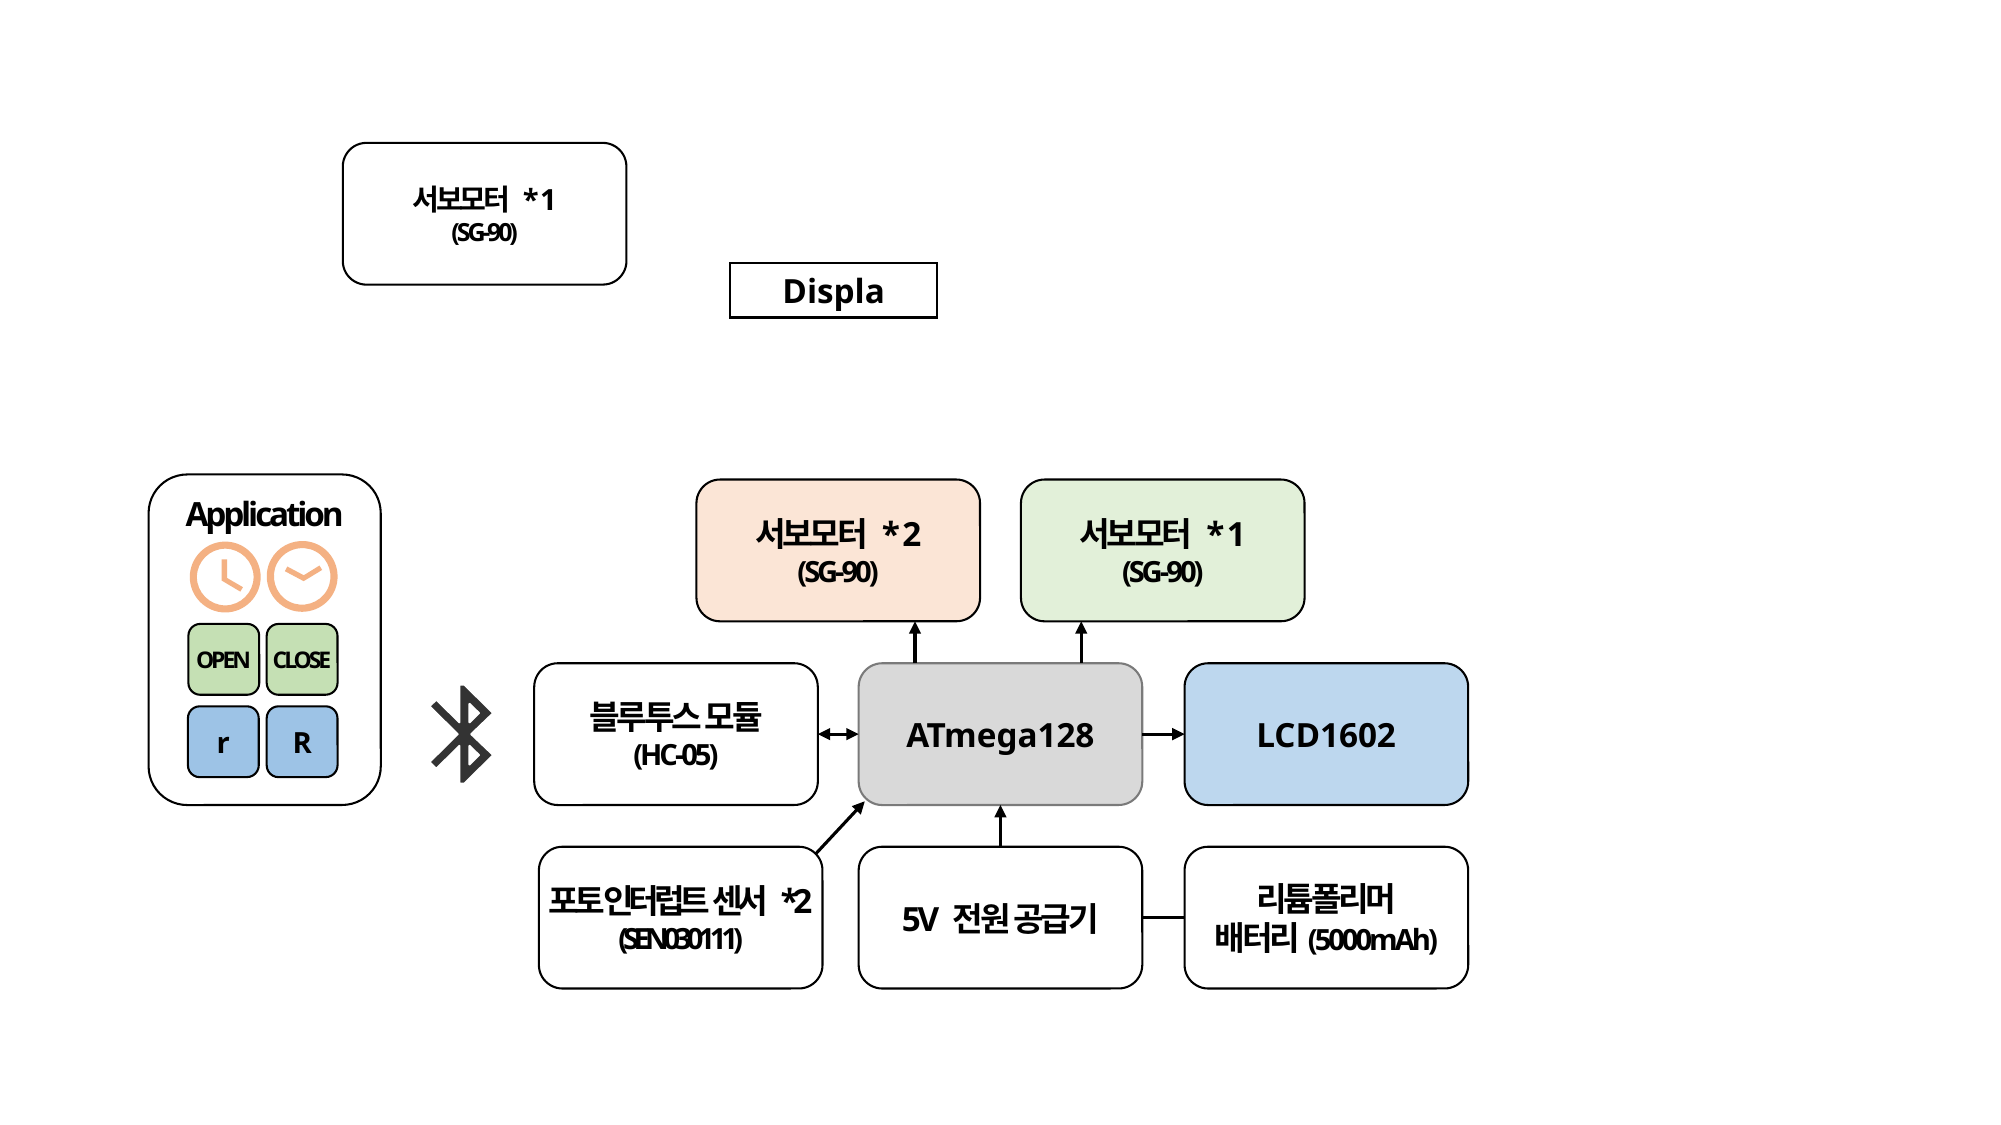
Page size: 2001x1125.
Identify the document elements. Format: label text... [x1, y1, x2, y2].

text_box LCD1602 [1183, 662, 1470, 807]
text_box 서보모터 * 2 (SG-90) [695, 478, 982, 623]
text_box Displa [729, 262, 938, 319]
text_box ATmega128 [857, 662, 1144, 807]
text_box 포토 인터럽트 센서 *2 (SEN030111) [537, 845, 824, 990]
text_box 리튬폴리머 배터리(5000mAh) [1183, 845, 1470, 990]
text_box 서보모터 * 1 (SG-90) [1019, 478, 1306, 623]
text_box 서보모터 * 1 (SG-90) [341, 141, 628, 286]
text_box 블루투스 모듈 (HC-05) [533, 662, 819, 807]
text_box [429, 684, 494, 784]
text_box 5V 전원 공급기 [857, 845, 1144, 990]
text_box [148, 474, 381, 806]
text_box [815, 801, 865, 855]
